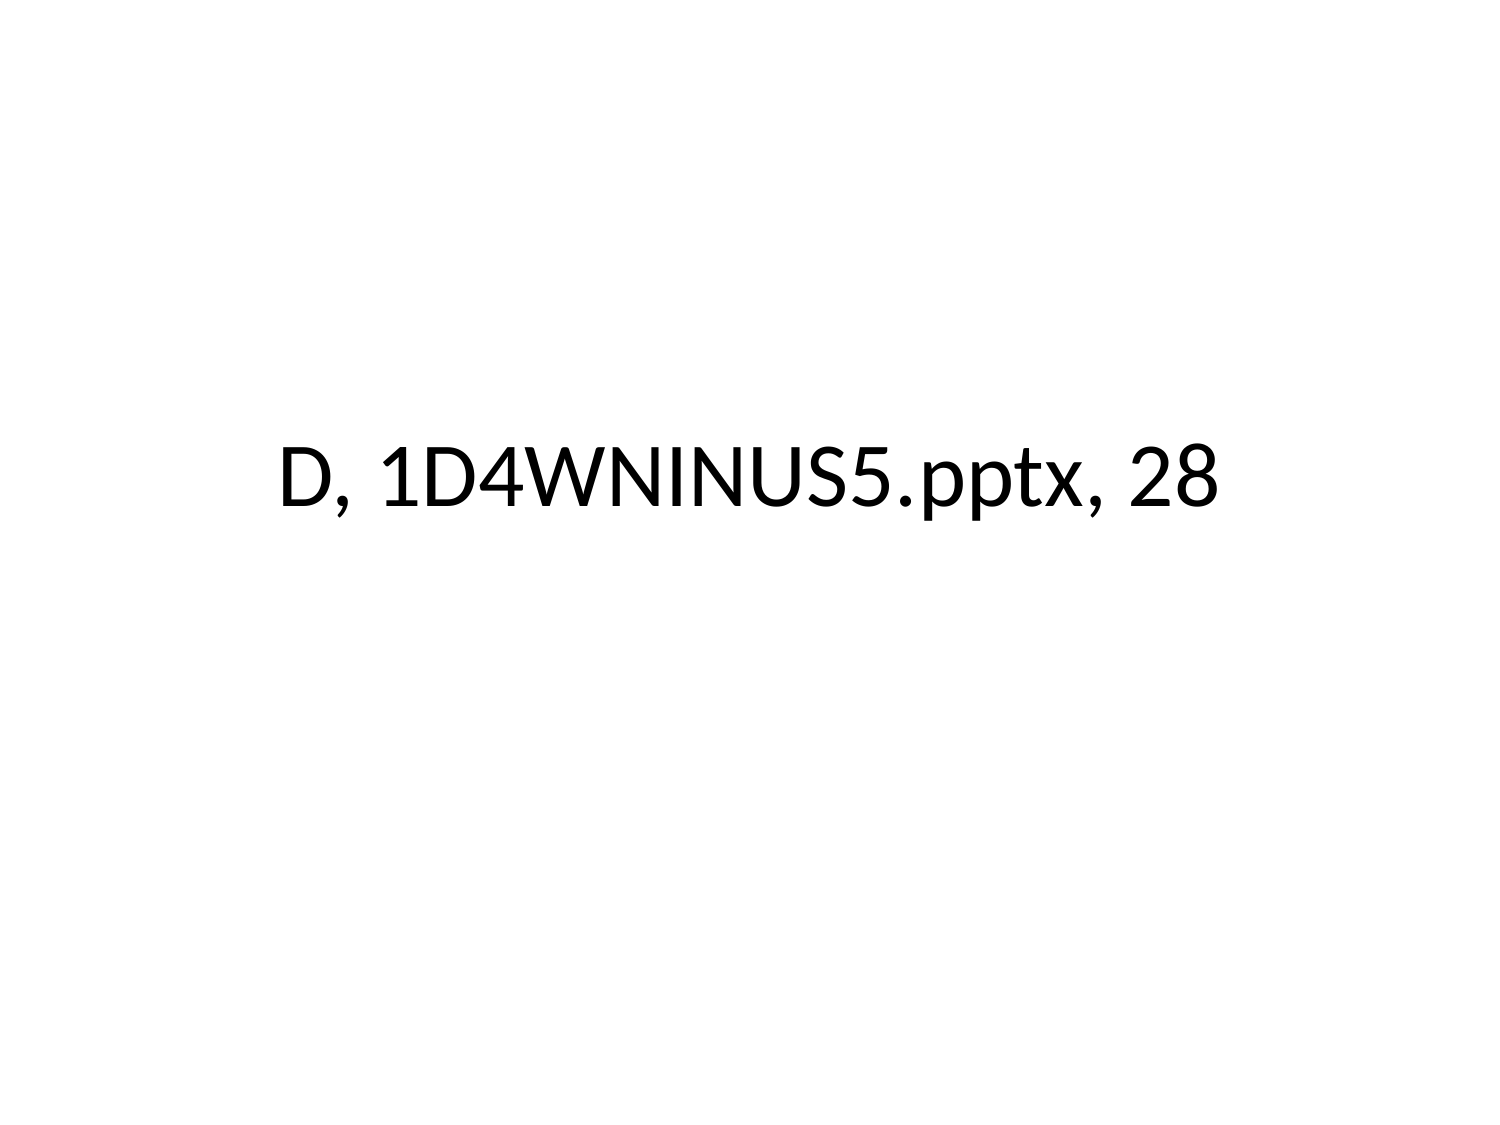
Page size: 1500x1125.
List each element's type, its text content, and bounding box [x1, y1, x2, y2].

title D, 1D4WNINUS5.pptx, 28 [112, 349, 1388, 591]
